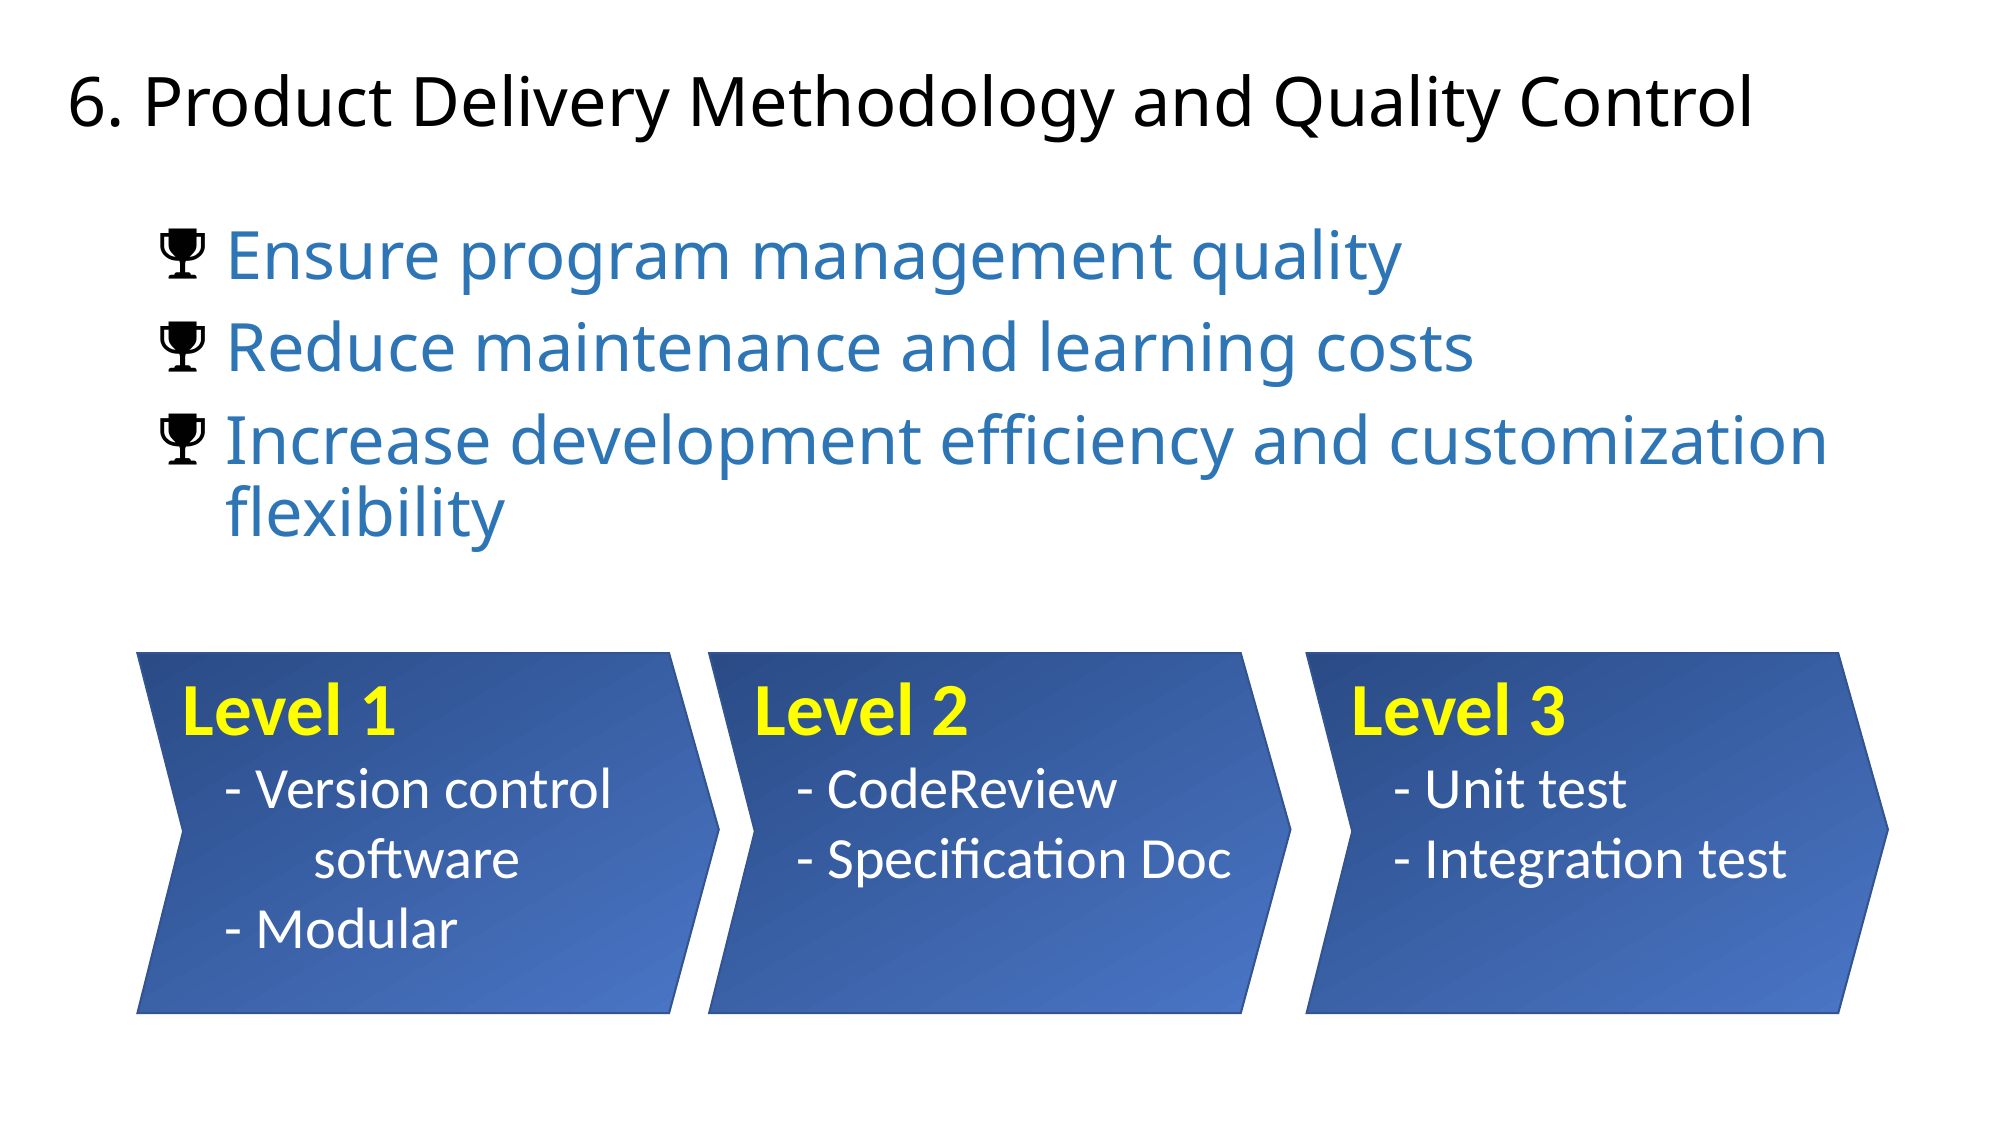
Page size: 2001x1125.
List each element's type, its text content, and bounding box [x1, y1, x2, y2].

picture [152, 408, 213, 470]
picture [152, 223, 213, 284]
text_box Level 1 - Version control software - Modular [136, 652, 720, 1015]
picture [152, 316, 213, 377]
text_box Level 3 - Unit test - Integration test [1305, 652, 1890, 1015]
text_box Ensure program management quality Reduce maintenance and learning costs Increase development efficiency and customization flexibility [137, 215, 1863, 1014]
text_box 6. Product Delivery Methodology and Quality Control [52, 59, 1863, 215]
text_box Level 2 - CodeReview - Specification Doc [707, 652, 1292, 1015]
